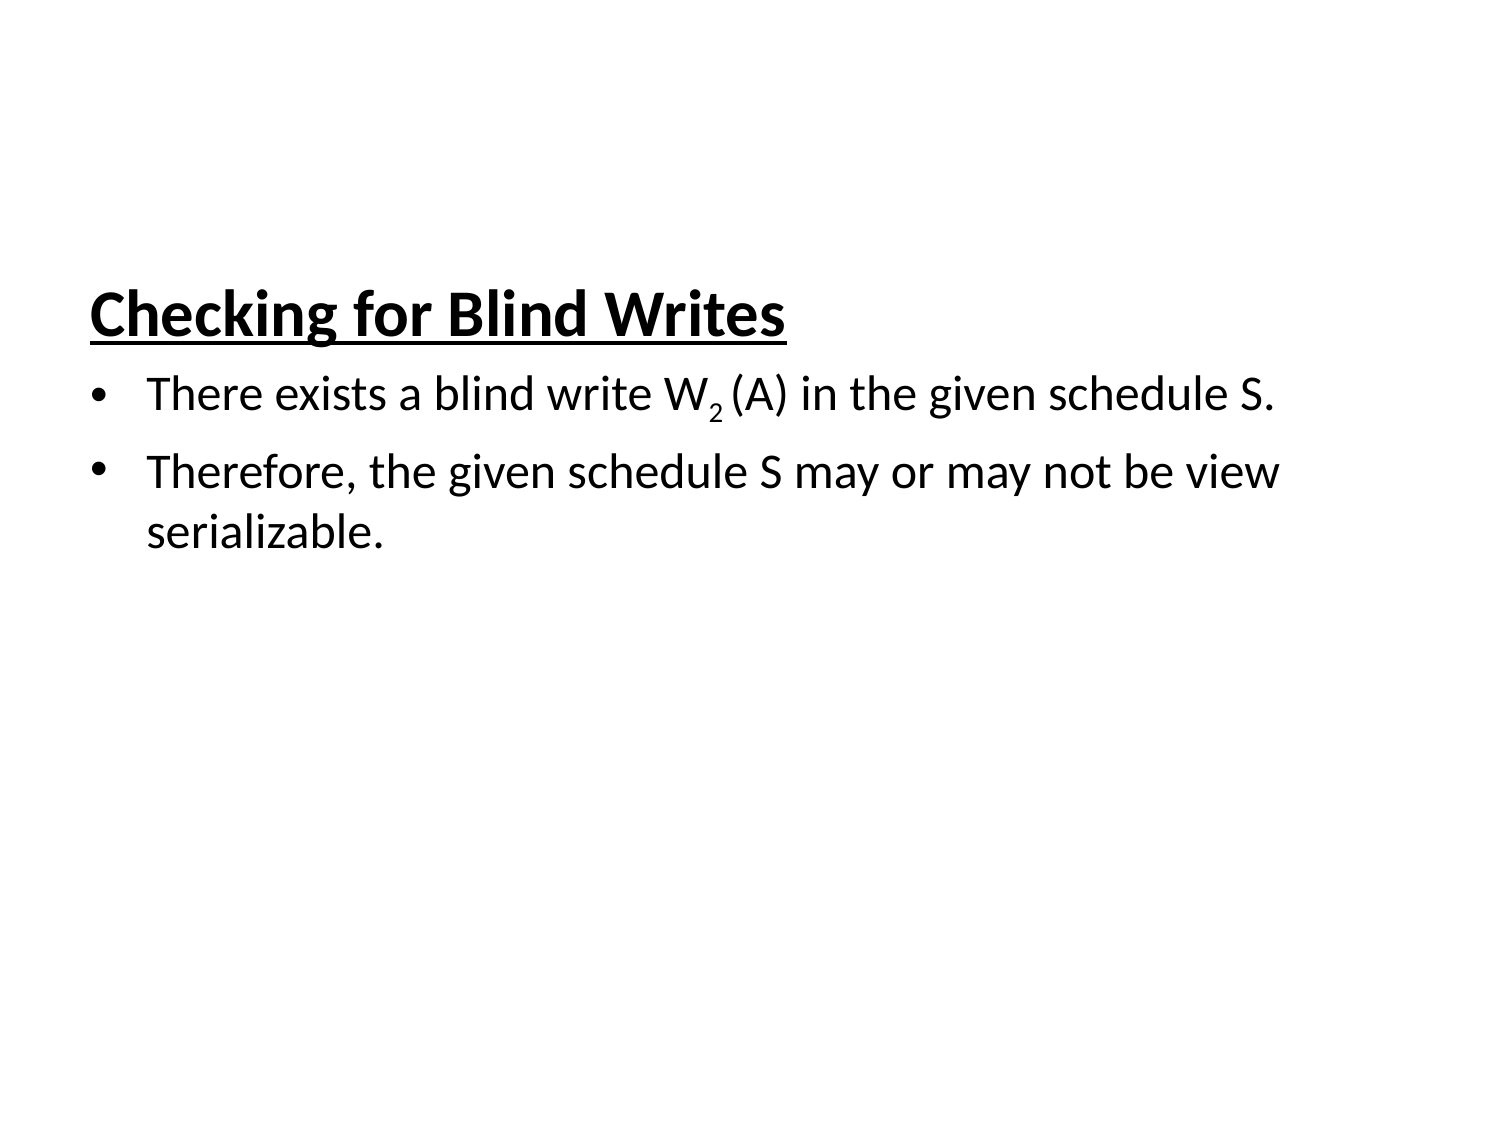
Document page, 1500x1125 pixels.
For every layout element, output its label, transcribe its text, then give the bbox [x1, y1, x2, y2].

list Checking for Blind Writes There exists a blind write W2 (A) in the given schedule S. Therefore, the given schedule S may or may not be view serializable. [75, 262, 1425, 1005]
